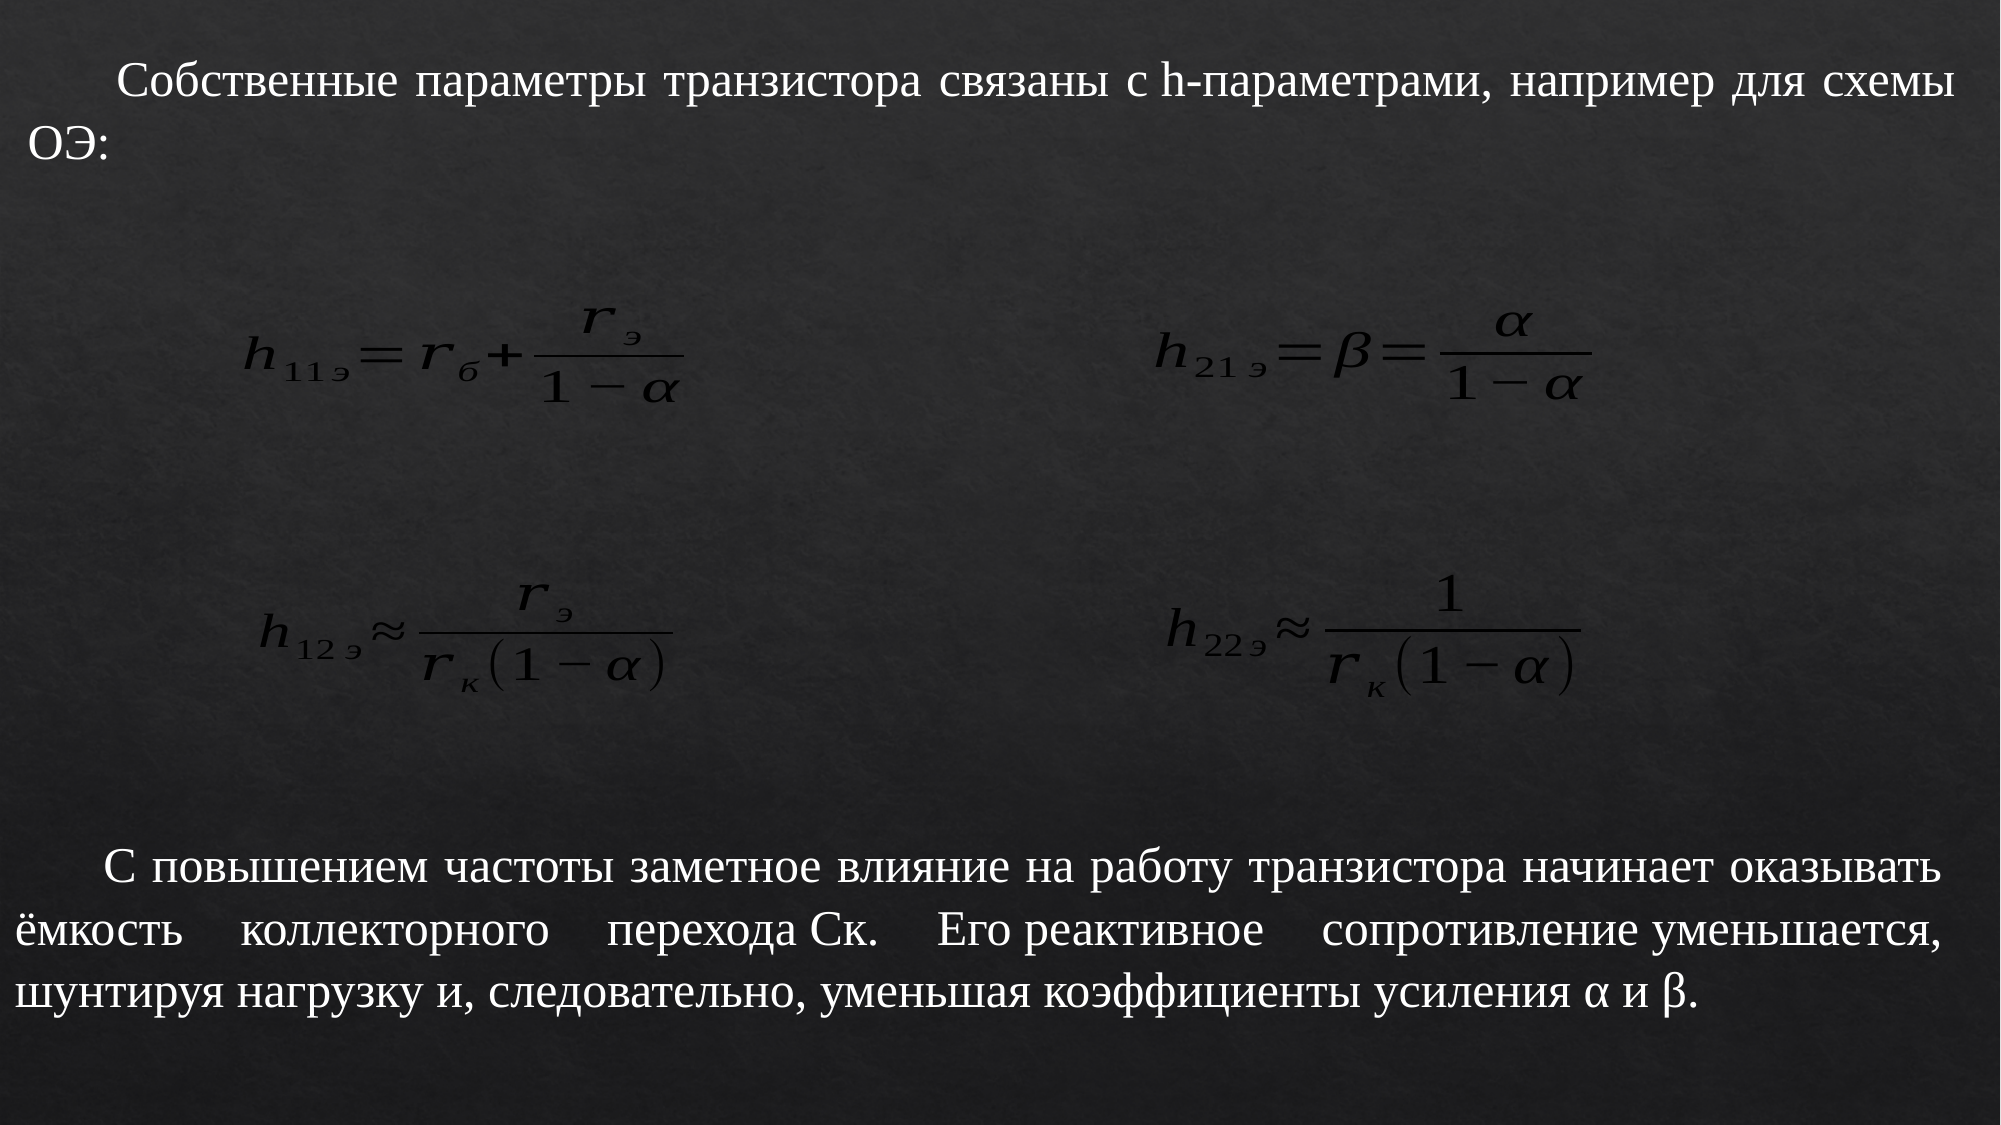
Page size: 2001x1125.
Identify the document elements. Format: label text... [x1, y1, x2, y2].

text_box Собственные параметры транзистора связаны с h-параметрами, например для схемы ОЭ: [12, 36, 1971, 177]
text_box С повышением частоты заметное влияние на работу транзистора начинает оказывать ёмкость коллекторного перехода Cк. Его реактивное сопротивление уменьшается, шунтируя нагрузку и, следовательно, уменьшая коэффициенты усиления α и β. [0, 822, 1959, 1026]
